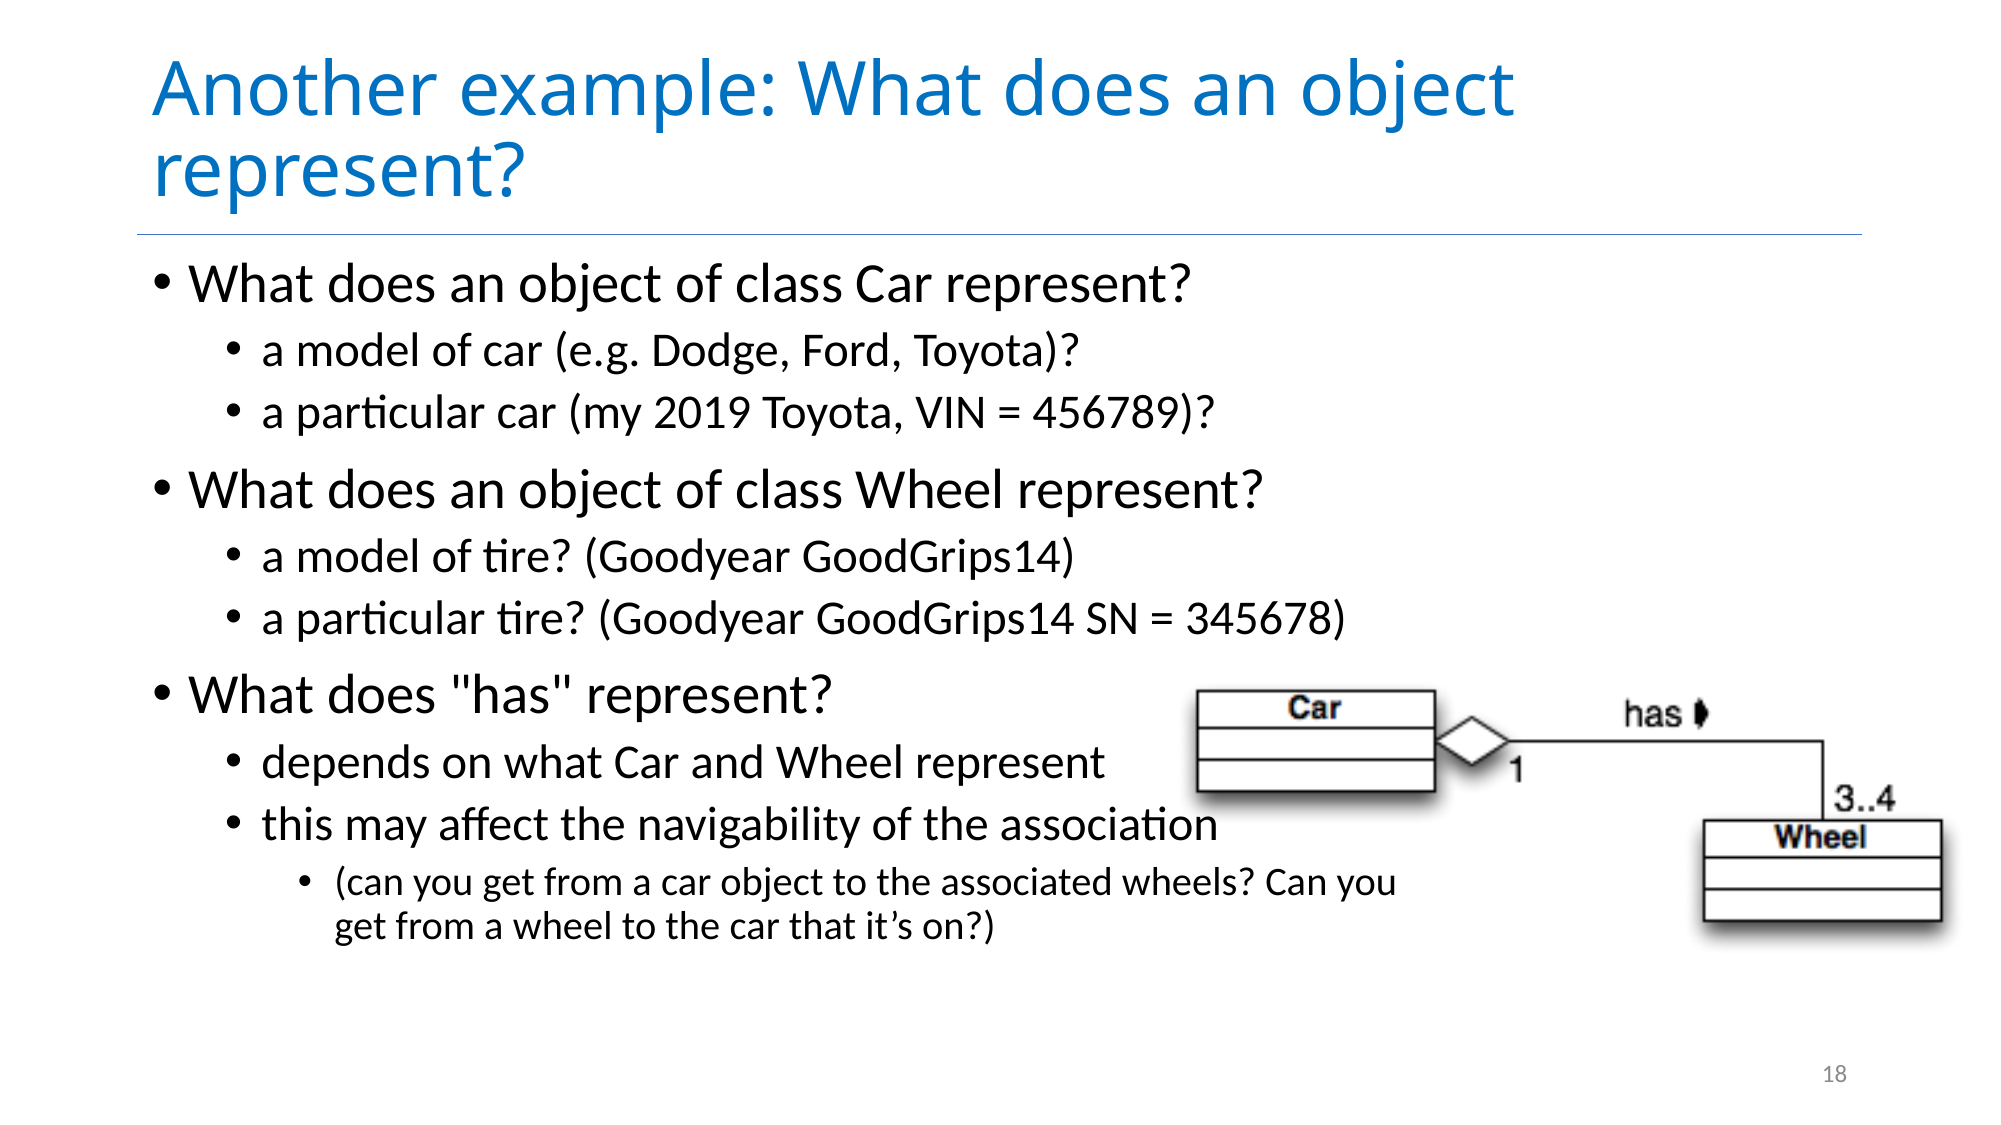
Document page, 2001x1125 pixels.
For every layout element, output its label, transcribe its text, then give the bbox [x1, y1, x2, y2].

picture [1168, 672, 1970, 960]
title Another example: What does an object represent? [137, 3, 1863, 221]
list What does an object of class Car represent? a model of car (e.g. Dodge, Ford, Toyota)? a particular car (my 2019 Toyota, VIN = 456789)? What does an object of class Wheel represent? a model of tire? (Goodyear GoodGrips14) a particular tire? (Goodyear GoodGrips14 SN = 345678) What does "has" represent? depends on what Car and Wheel represent this may affect the navigability of the association (can you get from a car object to the associated wheels? Can you get from a wheel to the car that it’s on?) [137, 246, 1432, 960]
slide_number 18 [1412, 1042, 1863, 1103]
